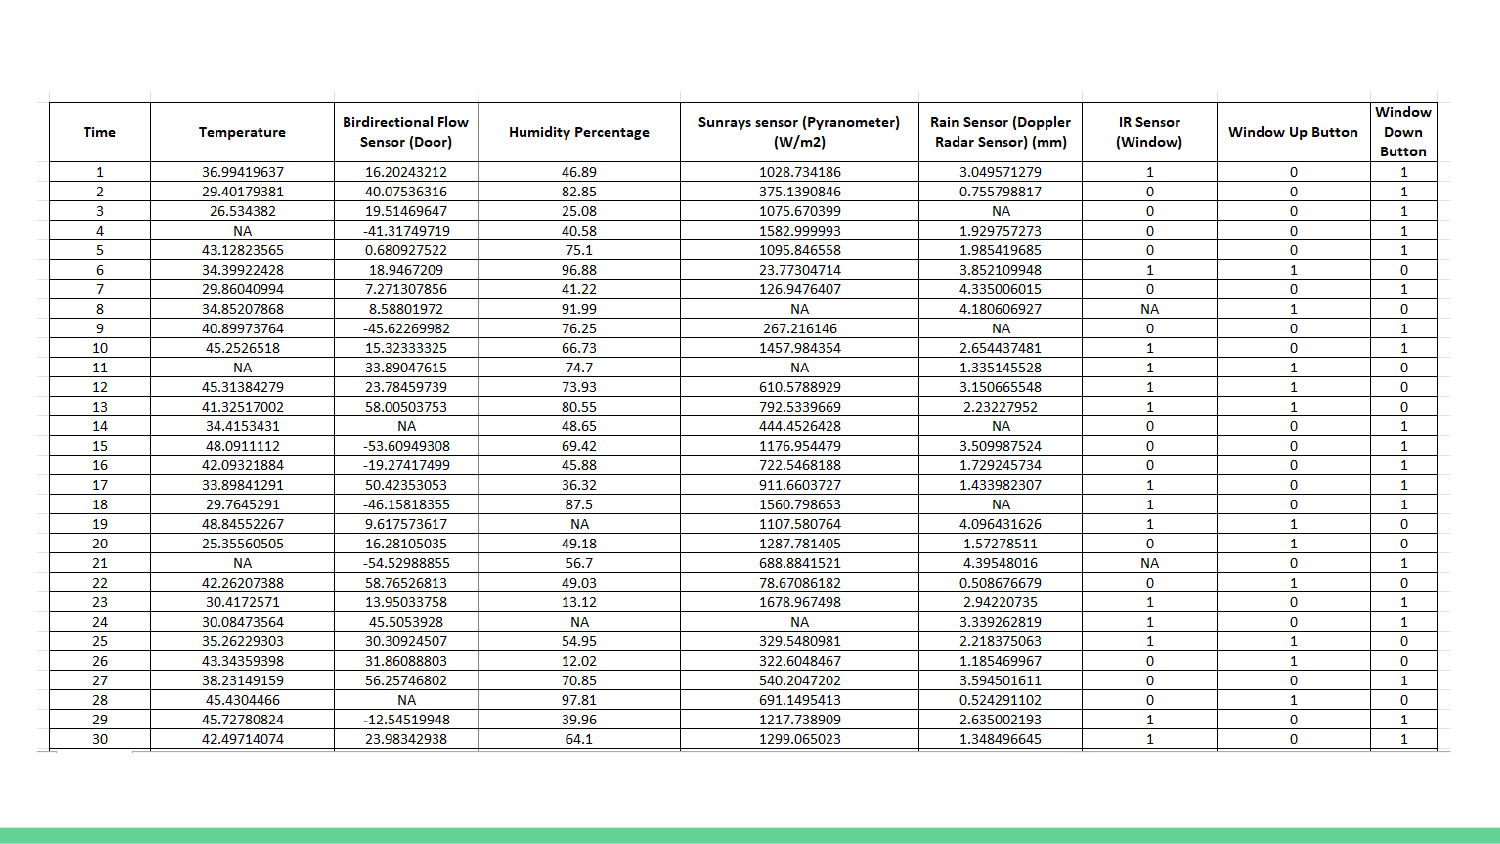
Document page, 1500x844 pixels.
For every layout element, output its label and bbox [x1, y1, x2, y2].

picture [36, 90, 1451, 753]
